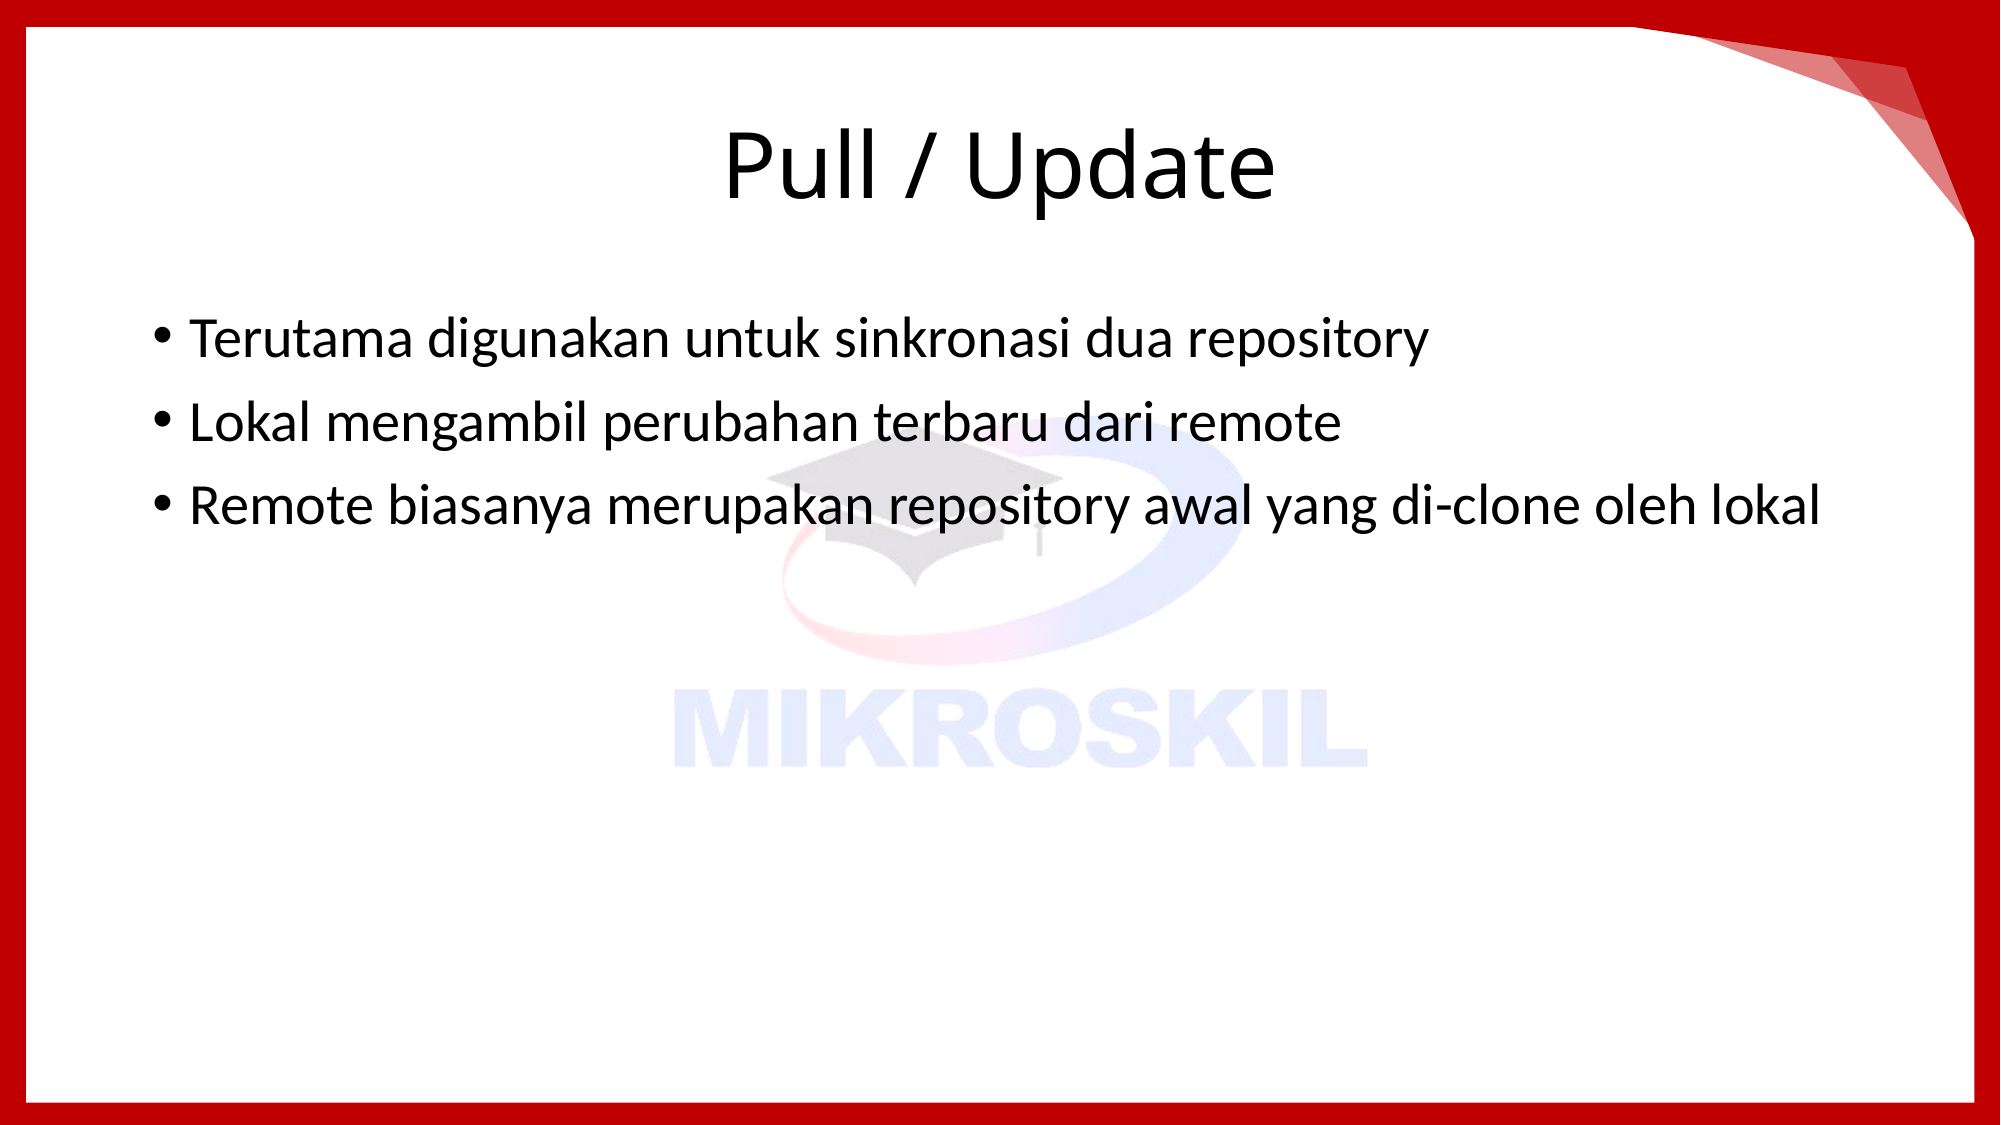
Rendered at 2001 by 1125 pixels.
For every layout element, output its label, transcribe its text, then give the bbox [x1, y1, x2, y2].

title Pull / Update [137, 59, 1863, 278]
list Terutama digunakan untuk sinkronasi dua repository Lokal mengambil perubahan terbaru dari remote Remote biasanya merupakan repository awal yang di-clone oleh lokal [137, 299, 1863, 1014]
